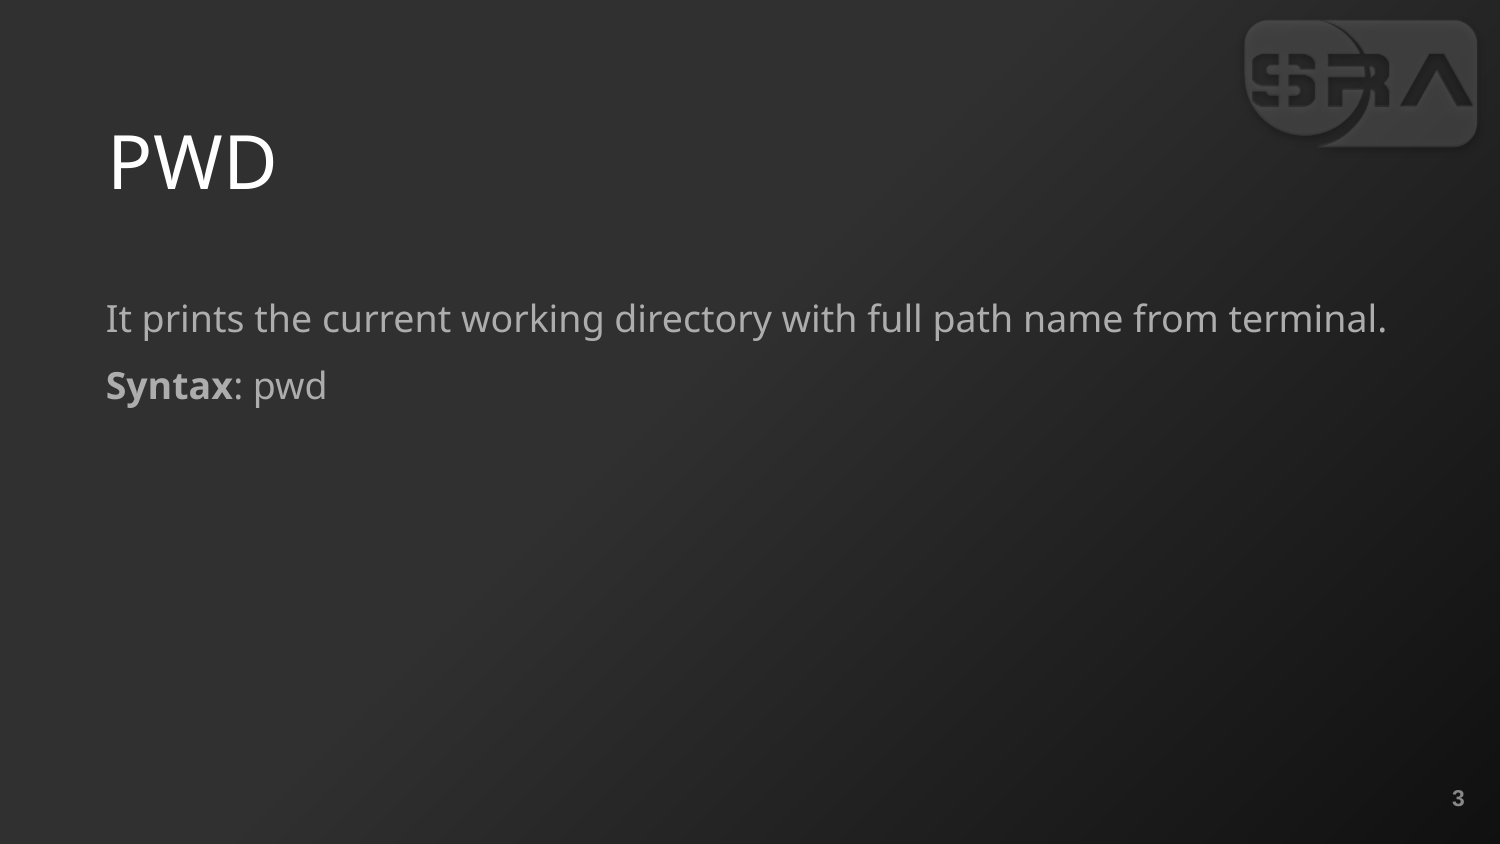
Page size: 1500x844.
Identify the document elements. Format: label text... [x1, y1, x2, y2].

title PWD [105, 112, 305, 256]
text_box It prints the current working directory with full path name from terminal. Syntax: pwd [105, 269, 1412, 407]
picture [0, 0, 1500, 844]
slide_number ‹#› [1389, 764, 1480, 830]
